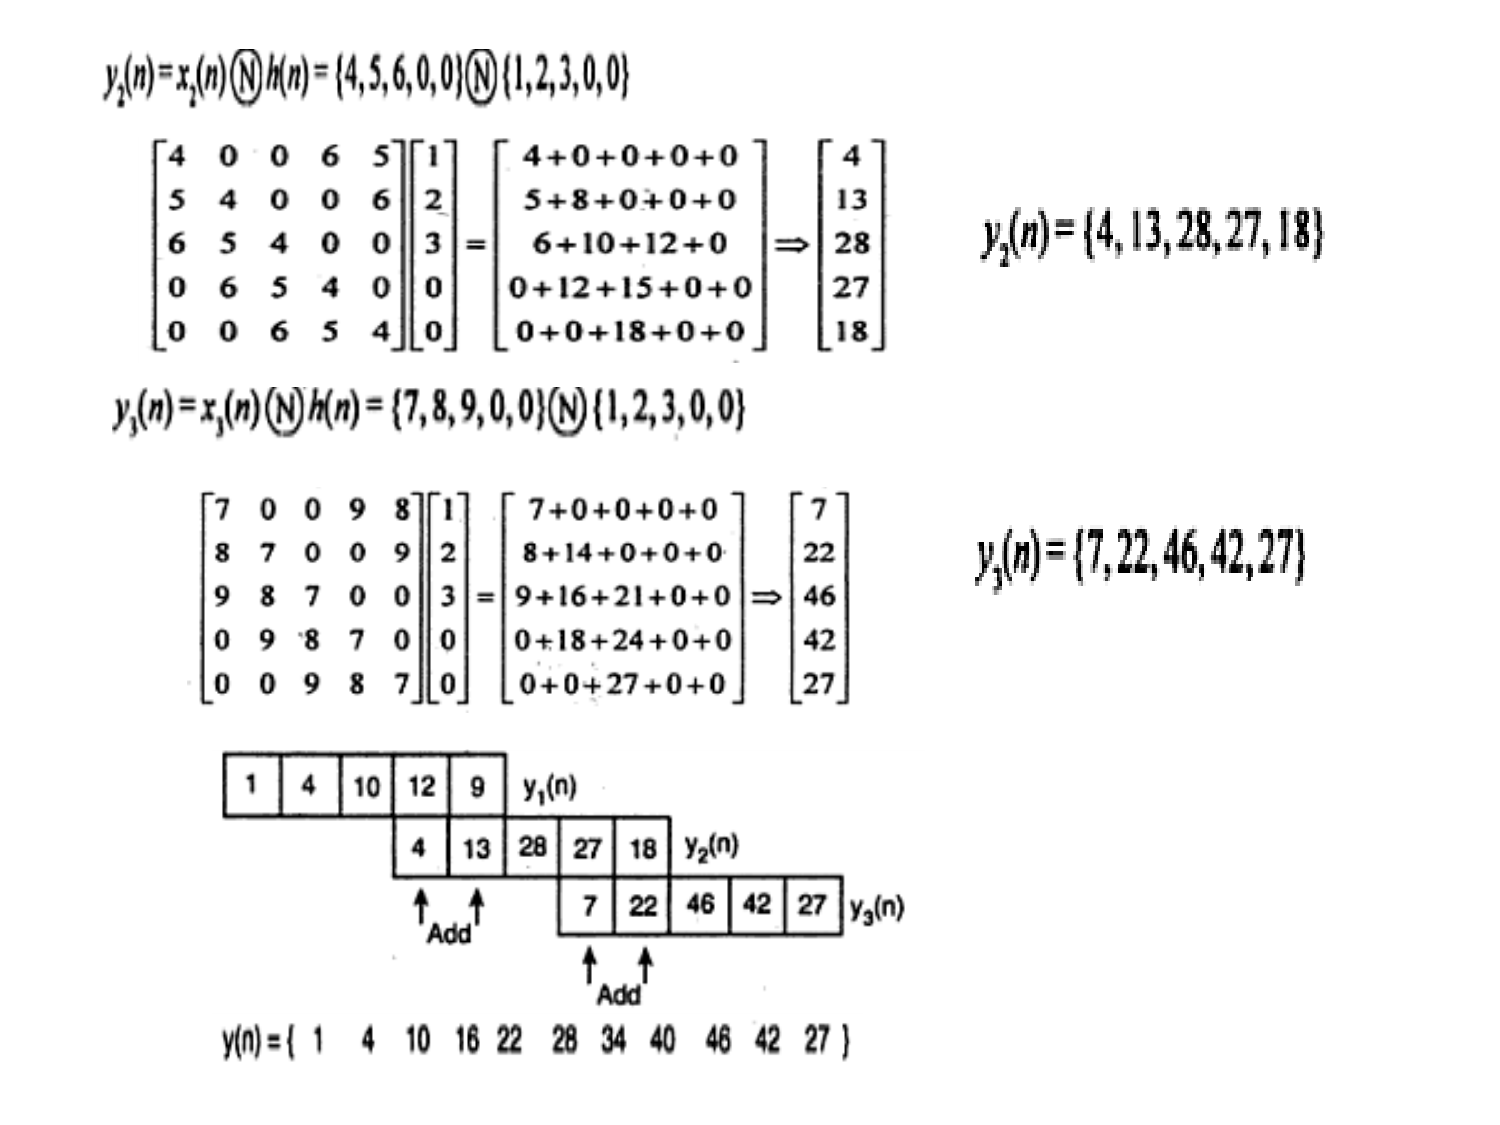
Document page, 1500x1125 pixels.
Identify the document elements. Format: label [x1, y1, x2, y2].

list [99, 49, 638, 119]
picture [974, 512, 1313, 595]
picture [112, 387, 751, 445]
picture [974, 199, 1338, 267]
picture [212, 749, 926, 1076]
picture [137, 137, 901, 363]
picture [187, 487, 863, 713]
